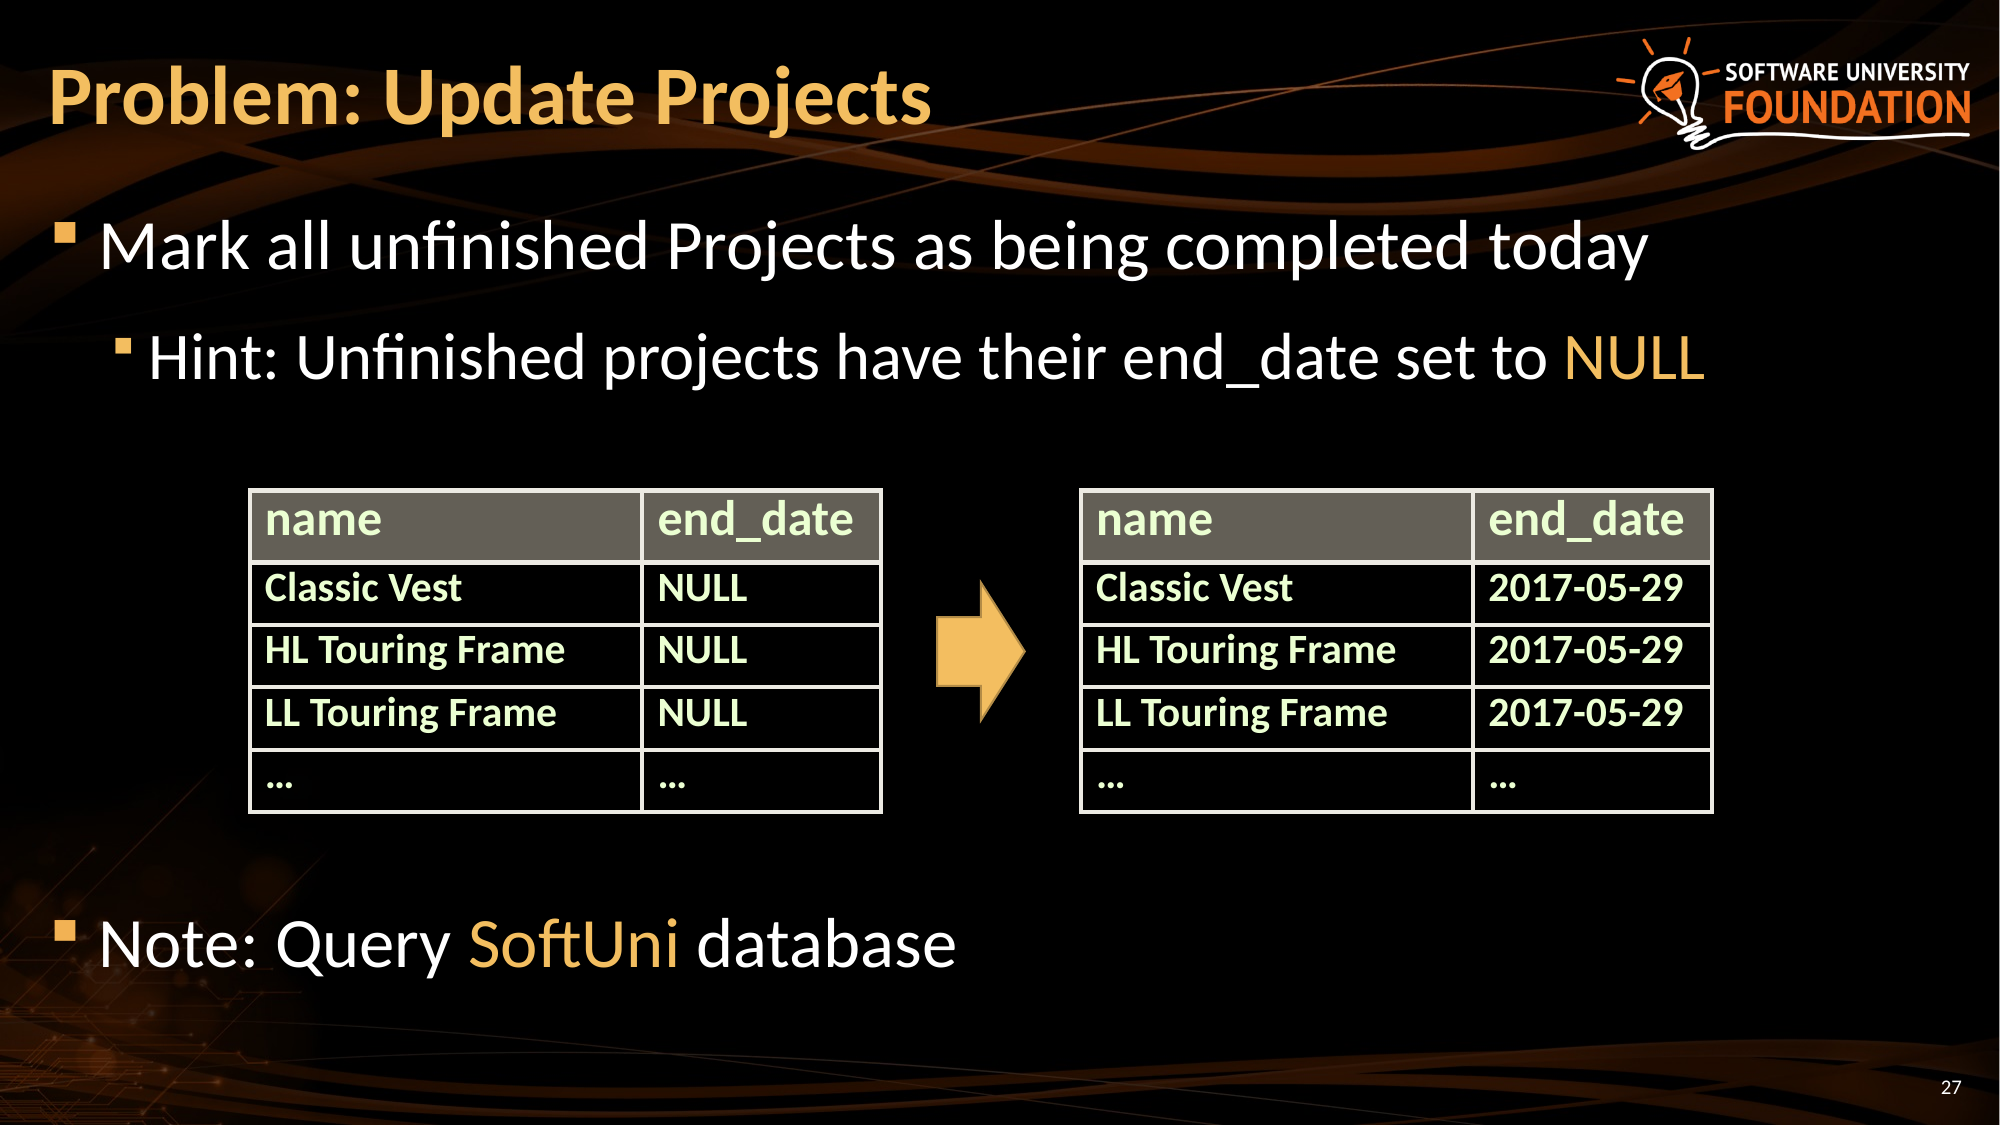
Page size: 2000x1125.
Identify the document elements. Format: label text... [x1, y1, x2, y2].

table_cell NULL [644, 627, 879, 685]
table_cell HL Touring Frame [252, 627, 640, 685]
table_cell LL Touring Frame [1083, 689, 1471, 748]
table_cell 2017-05-29 [1475, 689, 1710, 748]
table_cell … [1475, 752, 1710, 810]
table_cell Classic Vest [1083, 565, 1471, 623]
table_cell LL Touring Frame [252, 689, 640, 748]
table_cell HL Touring Frame [1083, 627, 1471, 685]
table_cell … [252, 752, 640, 810]
table_cell NULL [644, 689, 879, 748]
table_cell … [1083, 752, 1471, 810]
text_box [936, 579, 1026, 724]
table_cell 2017-05-29 [1475, 627, 1710, 685]
table_header end_date [644, 493, 879, 560]
list Mark all unfinished Projects as being completed today Hint: Unfinished projects have their end_date set to NULL Note: Query SoftUni database [31, 188, 1968, 1103]
table_cell … [644, 752, 879, 810]
table_header end_date [1475, 493, 1710, 560]
table_header name [1083, 493, 1471, 560]
title Problem: Update Projects [30, 6, 1602, 189]
picture [0, 0, 2000, 1125]
table_cell NULL [644, 565, 879, 623]
table_cell Classic Vest [252, 565, 640, 623]
table_cell 2017-05-29 [1475, 565, 1710, 623]
table_header name [252, 493, 640, 560]
